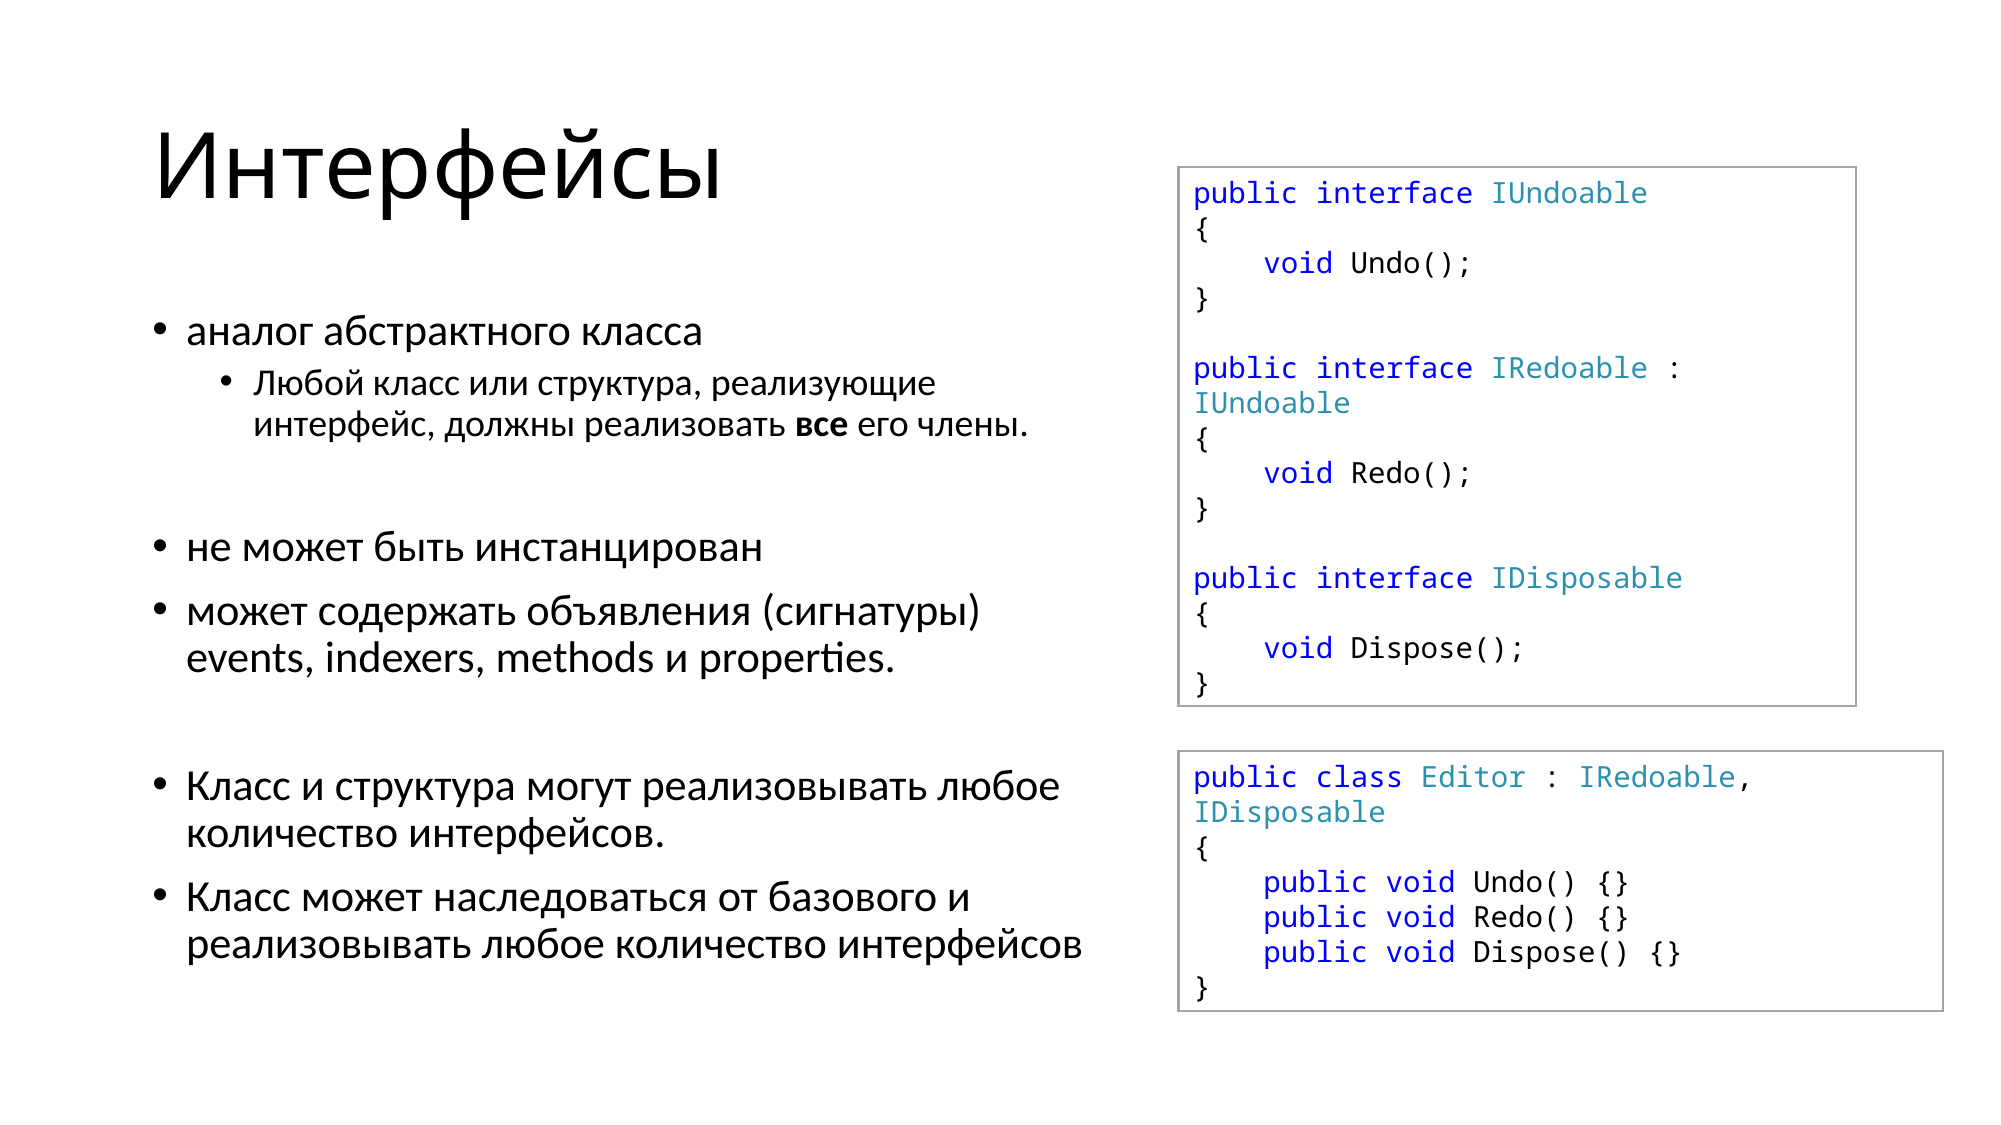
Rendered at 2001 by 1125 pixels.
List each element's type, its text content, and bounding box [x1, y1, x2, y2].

title Интерфейсы [137, 59, 1863, 278]
text_box [56, 235, 827, 926]
text_box public class Editor : IRedoable, IDisposable { public void Undo() {} public void Redo() {} public void Dispose() {} } [1177, 750, 1944, 1012]
text_box public interface IUndoable { void Undo(); } public interface IRedoable : IUndoable { void Redo(); } public interface IDisposable { void Dispose(); } [1177, 166, 1857, 707]
list аналог абстрактного класса Любой класс или структура, реализующие интерфейс, должны реализовать все его члены. не может быть инстанцирован может содержать объявления (сигнатуры) events, indexers, methods и properties. Класс и структура могут реализовывать любое количество интерфейсов. Класс может наследоваться от базового и реализовывать любое количество интерфейсов [137, 299, 1124, 1014]
